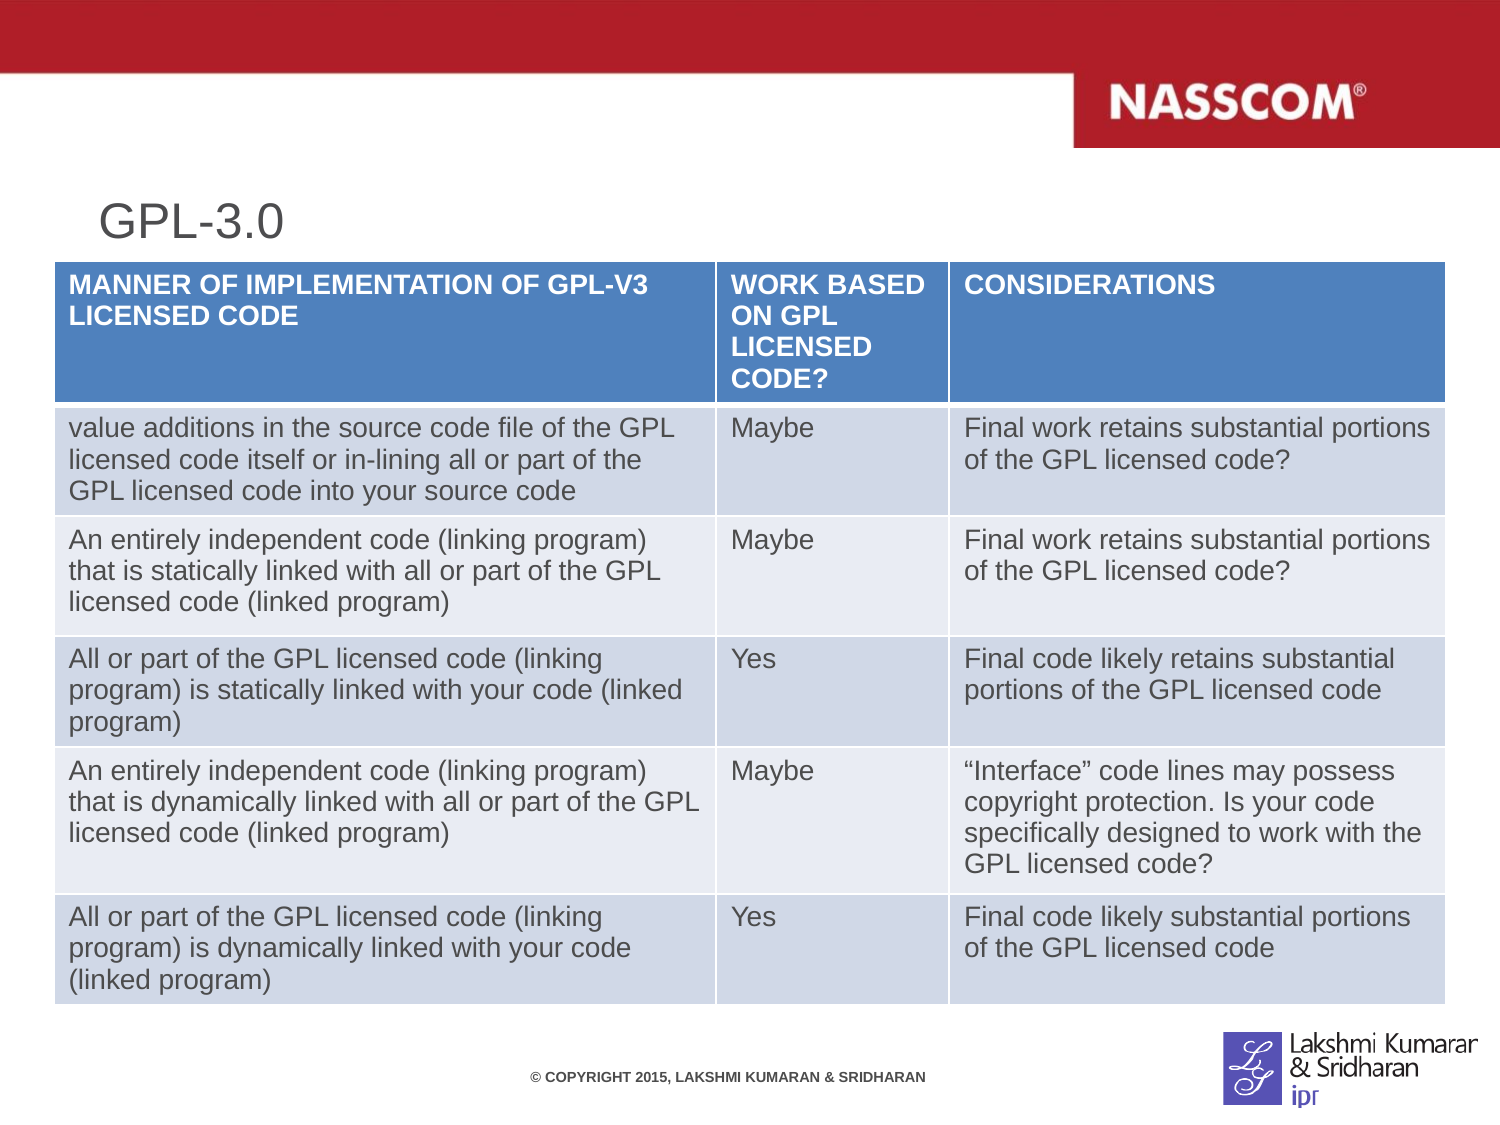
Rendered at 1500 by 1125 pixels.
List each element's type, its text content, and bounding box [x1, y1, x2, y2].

picture [0, 0, 1500, 148]
table_header WORK BASED ON GPL LICENSED CODE? [717, 262, 948, 402]
table_cell Maybe [717, 408, 948, 515]
table_cell An entirely independent code (linking program) that is statically linked with all or part of the GPL licensed code (linked program) [55, 517, 715, 635]
table_cell Maybe [717, 748, 948, 893]
table_cell Yes [717, 895, 948, 1004]
table_cell “Interface” code lines may possess copyright protection. Is your code specifically designed to work with the GPL licensed code? [950, 748, 1445, 893]
table_cell Final code likely retains substantial portions of the GPL licensed code [950, 637, 1445, 746]
title GPL-3.0 [83, 162, 1199, 261]
table_cell Final code likely substantial portions of the GPL licensed code [950, 895, 1445, 1004]
table_cell An entirely independent code (linking program) that is dynamically linked with all or part of the GPL licensed code (linked program) [55, 748, 715, 893]
table_cell All or part of the GPL licensed code (linking program) is statically linked with your code (linked program) [55, 637, 715, 746]
table_cell value additions in the source code file of the GPL licensed code itself or in-lining all or part of the GPL licensed code into your source code [55, 408, 715, 515]
table_cell Yes [717, 637, 948, 746]
table_cell Maybe [717, 517, 948, 635]
table_cell Final work retains substantial portions of the GPL licensed code? [950, 408, 1445, 515]
table_header MANNER OF IMPLEMENTATION OF GPL-V3 LICENSED CODE [55, 262, 715, 402]
table_header CONSIDERATIONS [950, 262, 1445, 402]
table_cell All or part of the GPL licensed code (linking program) is dynamically linked with your code (linked program) [55, 895, 715, 1004]
table_cell Final work retains substantial portions of the GPL licensed code? [950, 517, 1445, 635]
